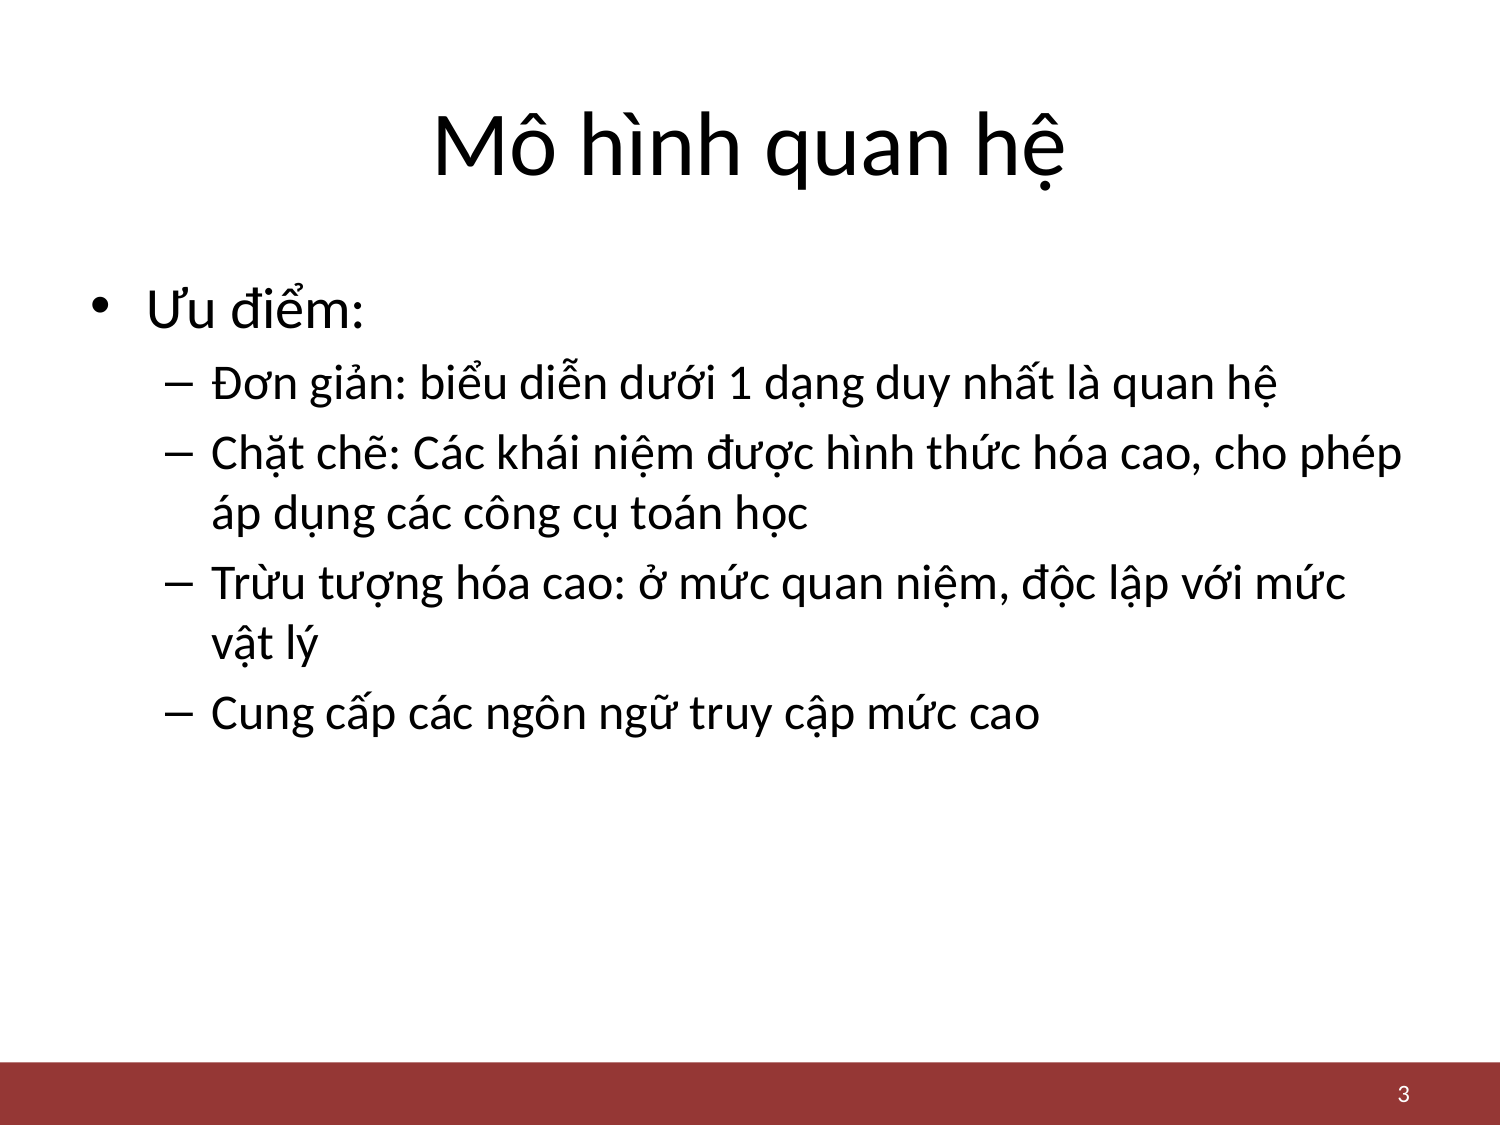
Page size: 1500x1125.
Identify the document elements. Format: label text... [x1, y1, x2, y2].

title Mô hình quan hệ [75, 45, 1425, 233]
slide_number 3 [1074, 1072, 1425, 1113]
list Ưu điểm: Đơn giản: biểu diễn dưới 1 dạng duy nhất là quan hệ Chặt chẽ: Các khái niệm được hình thức hóa cao, cho phép áp dụng các công cụ toán học Trừu tượng hóa cao: ở mức quan niệm, độc lập với mức vật lý Cung cấp các ngôn ngữ truy cập mức cao [75, 262, 1425, 1005]
